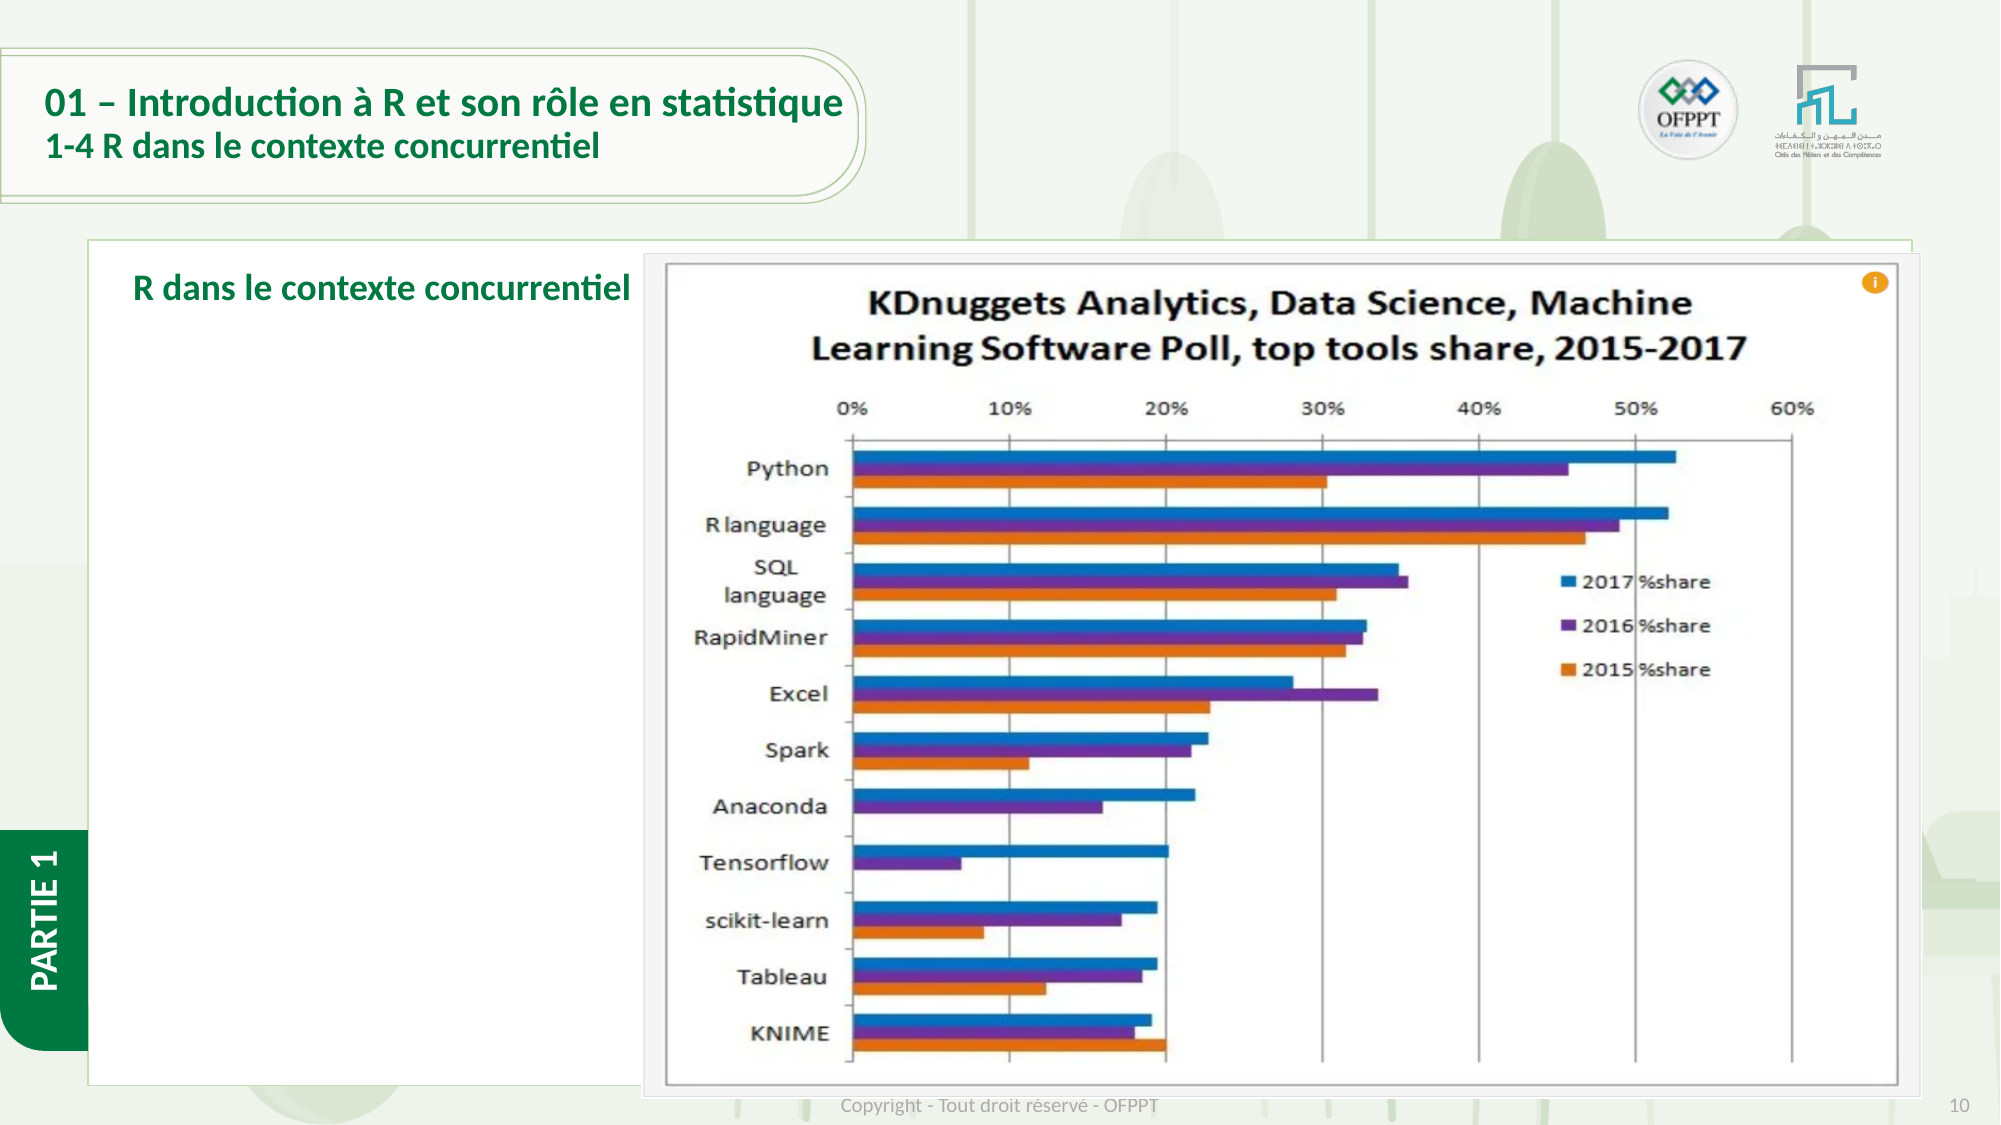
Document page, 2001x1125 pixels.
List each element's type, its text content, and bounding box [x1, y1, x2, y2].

title 01 – Introduction à R et son rôle en statistique [29, 65, 863, 119]
list 1-4 R dans le contexte concurrentiel [29, 119, 863, 192]
list R dans le contexte concurrentiel [118, 260, 635, 313]
picture [0, 0, 2000, 1125]
